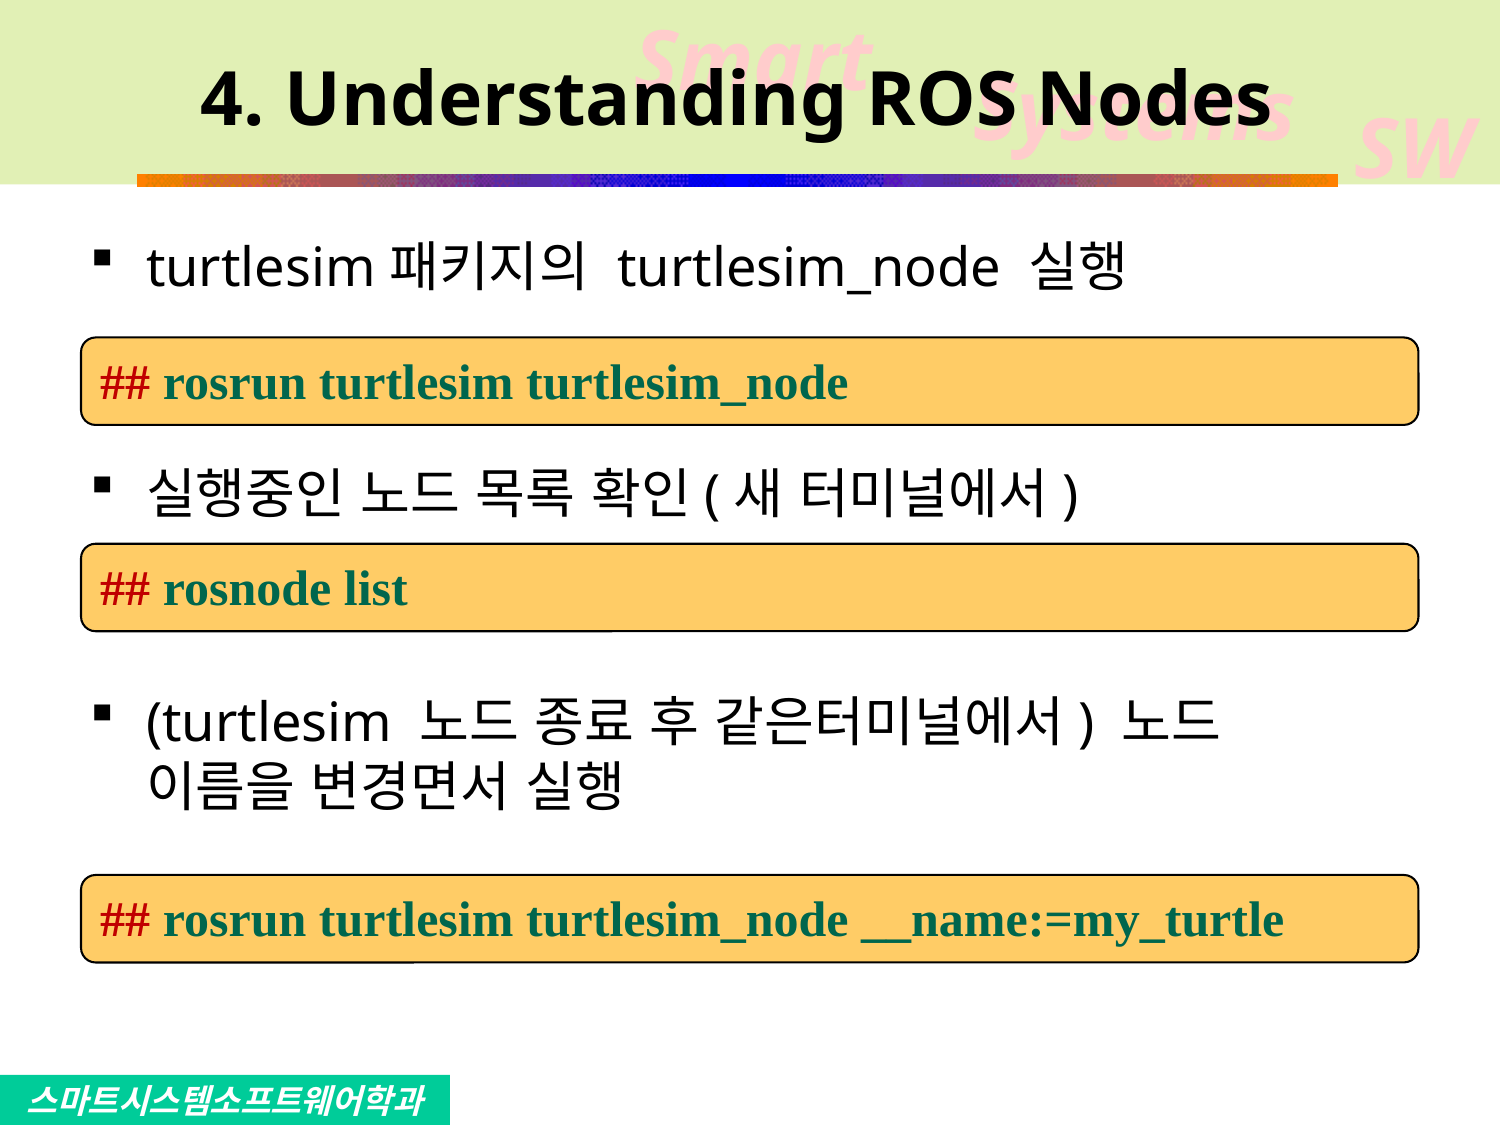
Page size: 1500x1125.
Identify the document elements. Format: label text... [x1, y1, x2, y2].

title 4. Understanding ROS Nodes [62, 15, 1413, 175]
text_box ## rosrun turtlesim turtlesim_node [81, 337, 1419, 425]
picture [137, 175, 1338, 187]
text_box turtlesim패키지의 turtlesim_node 실행 실행중인 노드 목록 확인(새 터미널에서) (turtlesim 노드 종료 후 같은터미널에서) 노드 이름을 변경면서 실행 [74, 224, 1363, 313]
text_box ## rosnode list [81, 543, 1419, 632]
text_box ## rosrun turtlesim turtlesim_node __name:=my_turtle [81, 874, 1419, 963]
